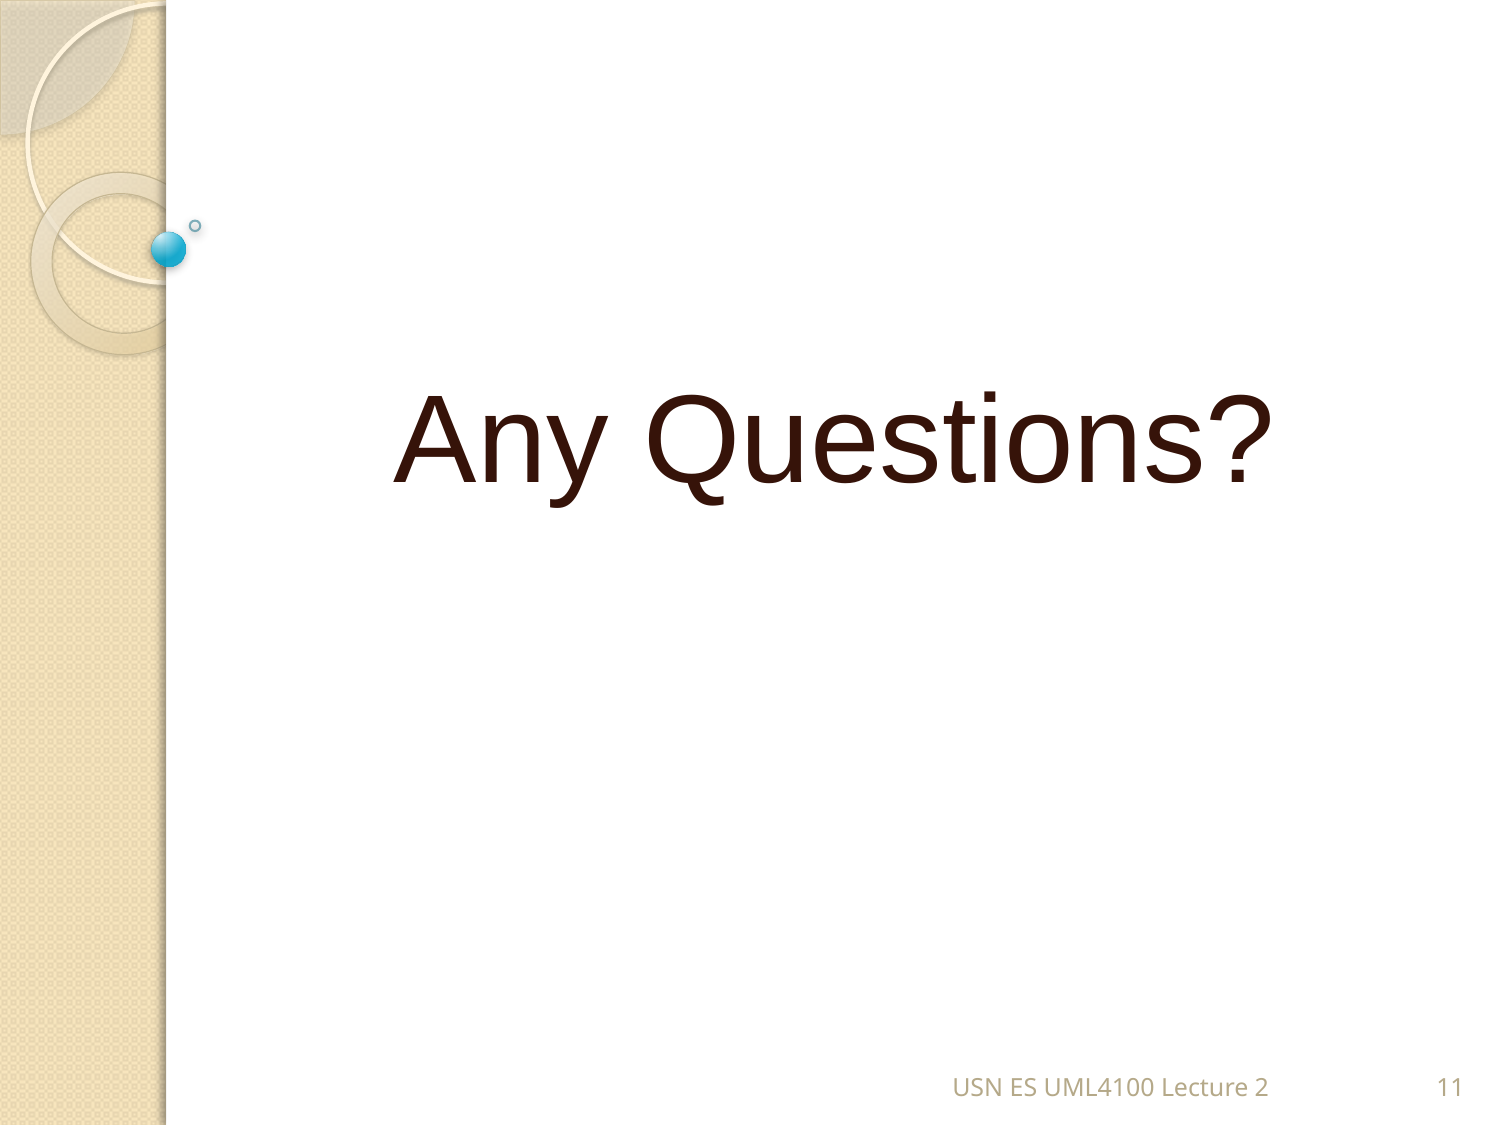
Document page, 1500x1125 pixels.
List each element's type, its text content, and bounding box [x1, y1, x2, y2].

slide_number 11 [1413, 1034, 1488, 1113]
footer USN ES UML4100 Lecture 2 [937, 1034, 1413, 1113]
subtitle Any Questions? [183, 172, 1483, 1071]
